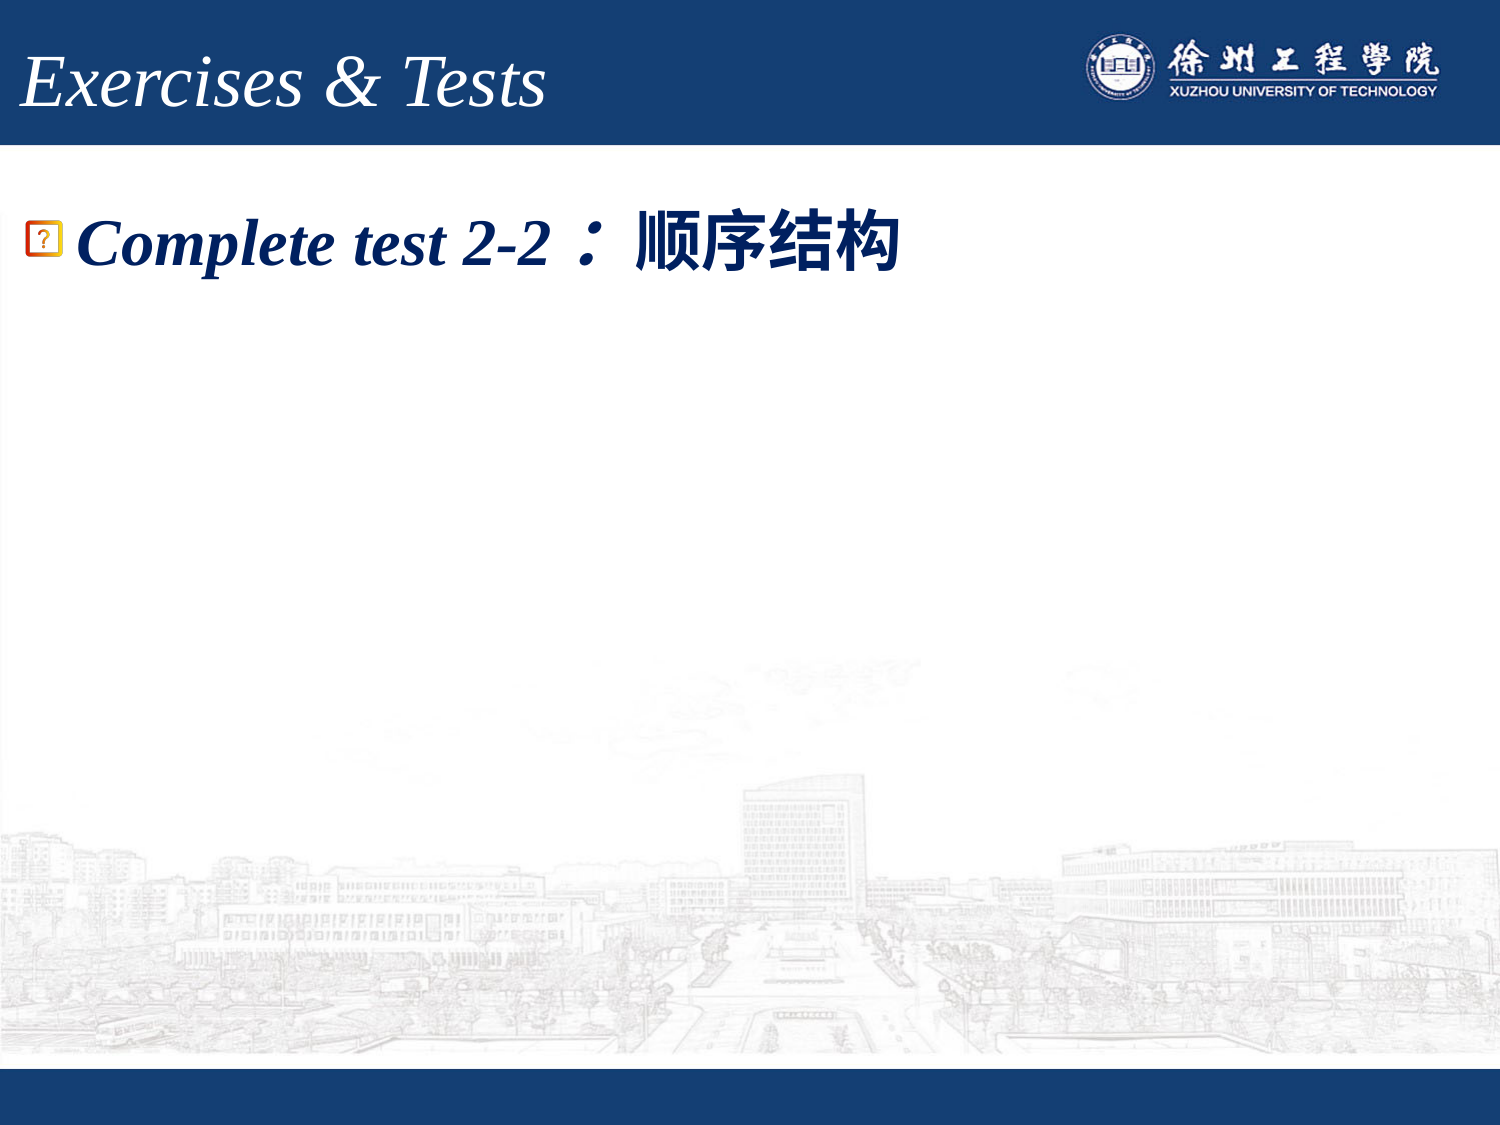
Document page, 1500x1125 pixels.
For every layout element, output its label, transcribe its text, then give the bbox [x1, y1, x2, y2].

title Exercises & Tests [5, 23, 1084, 123]
picture [0, 0, 1500, 1125]
list Complete test 2-2：顺序结构 [5, 191, 1494, 1062]
